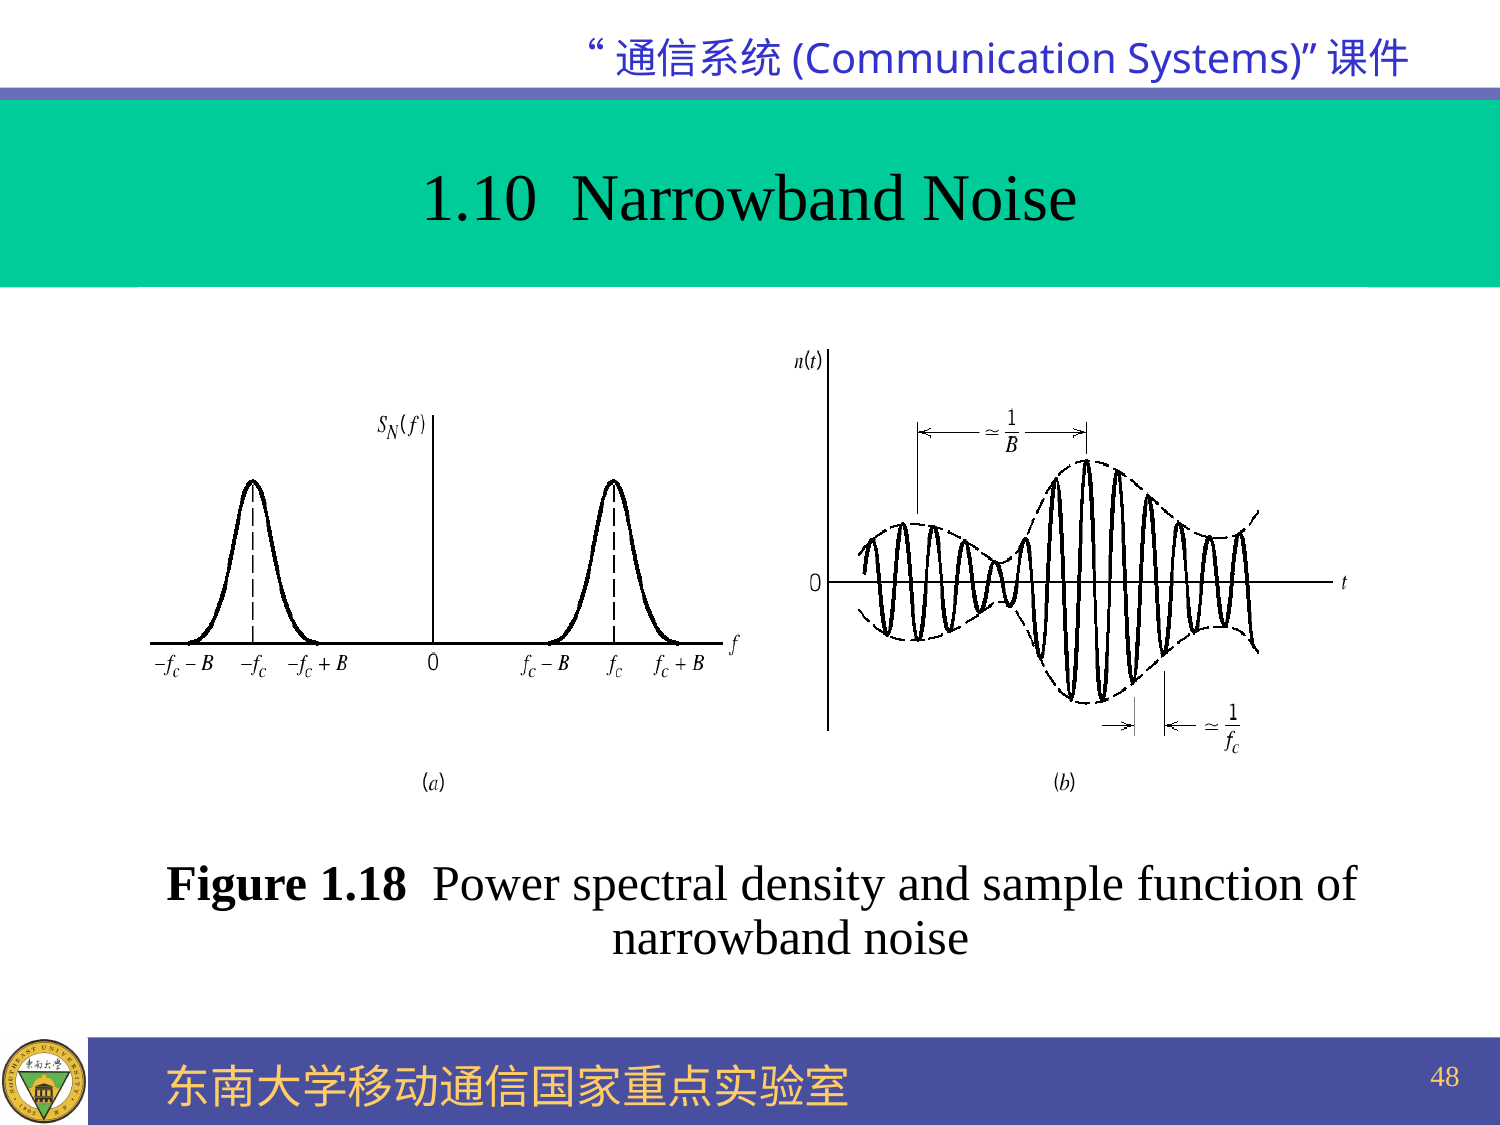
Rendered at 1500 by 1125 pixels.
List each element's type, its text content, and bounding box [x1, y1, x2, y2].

slide_number 48 [1299, 1050, 1475, 1125]
picture [137, 287, 1368, 813]
picture [0, 1038, 88, 1125]
text_box 1.10 Narrowband Noise [0, 99, 1500, 288]
text_box Figure 1.18 Power spectral density and sample function of narrowband noise [99, 849, 1425, 988]
